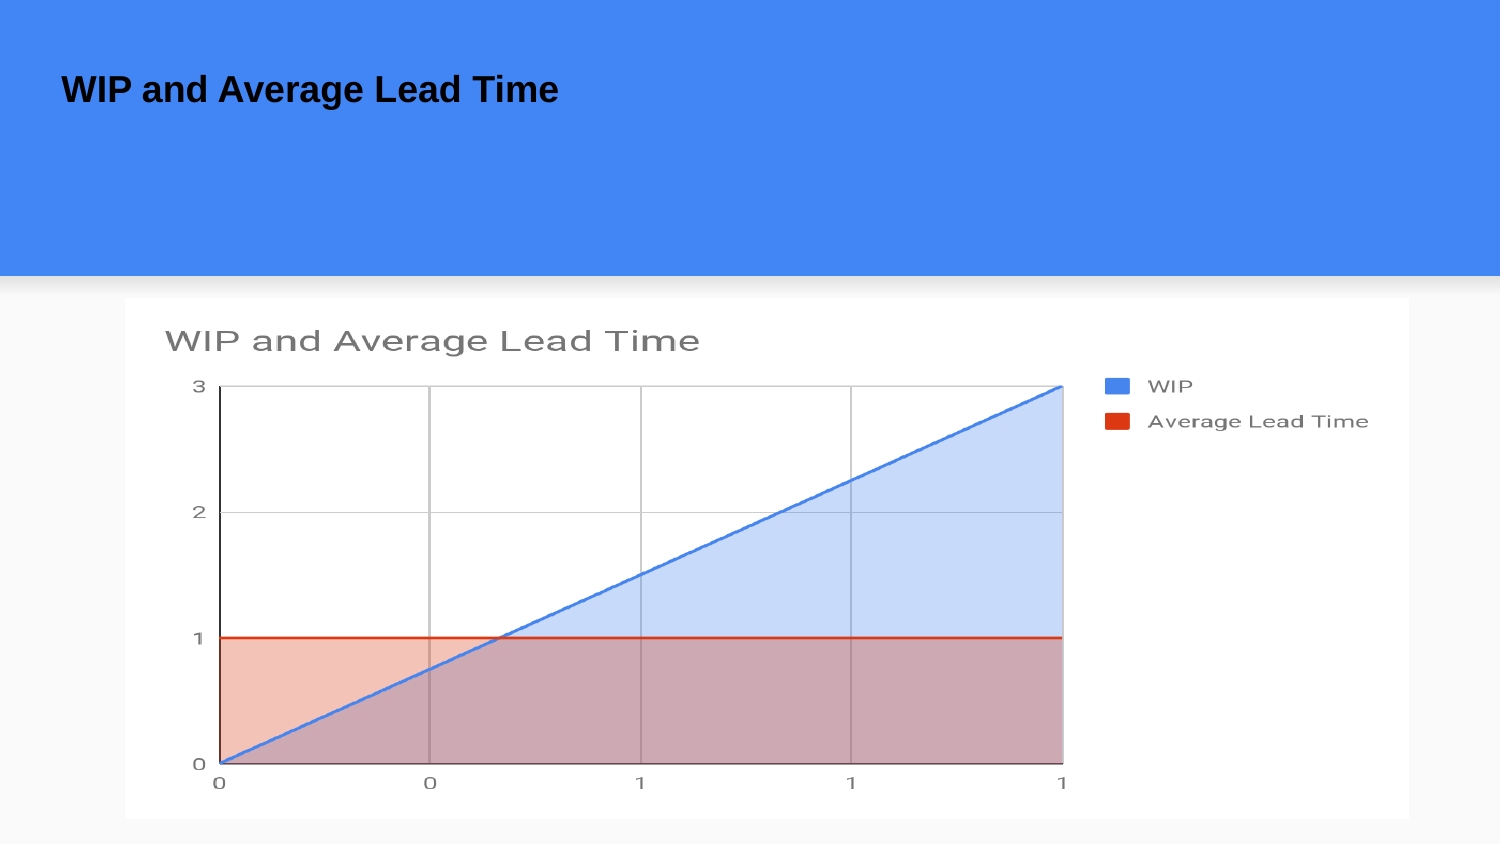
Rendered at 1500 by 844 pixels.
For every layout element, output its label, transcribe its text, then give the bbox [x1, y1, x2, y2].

text_box WIP and Average Lead Time [46, 50, 648, 114]
picture [124, 298, 1409, 819]
